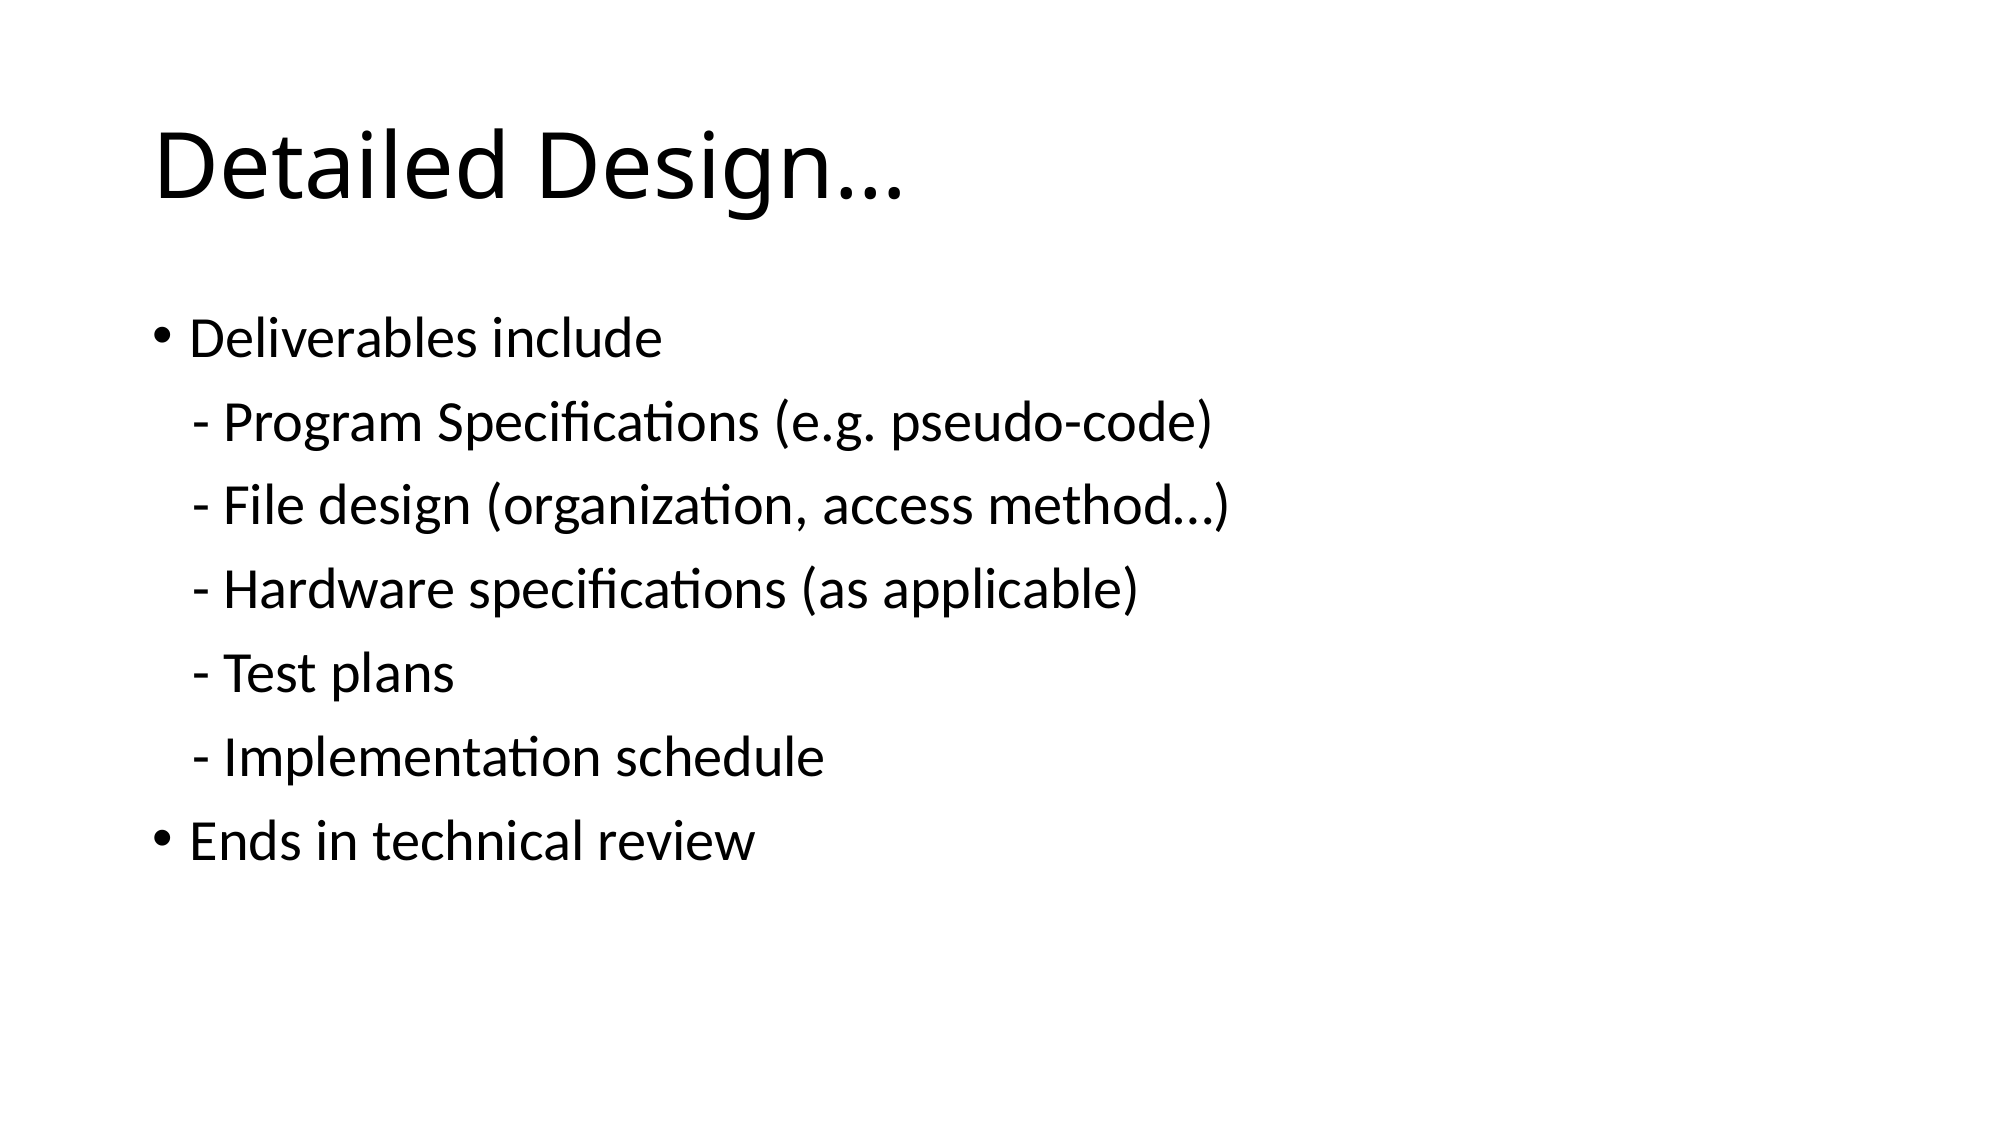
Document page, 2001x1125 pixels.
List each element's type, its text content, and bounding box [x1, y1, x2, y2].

list Deliverables include - Program Specifications (e.g. pseudo-code) - File design (organization, access method…) - Hardware specifications (as applicable) - Test plans - Implementation schedule Ends in technical review [137, 299, 1863, 1014]
title Detailed Design… [137, 59, 1863, 278]
